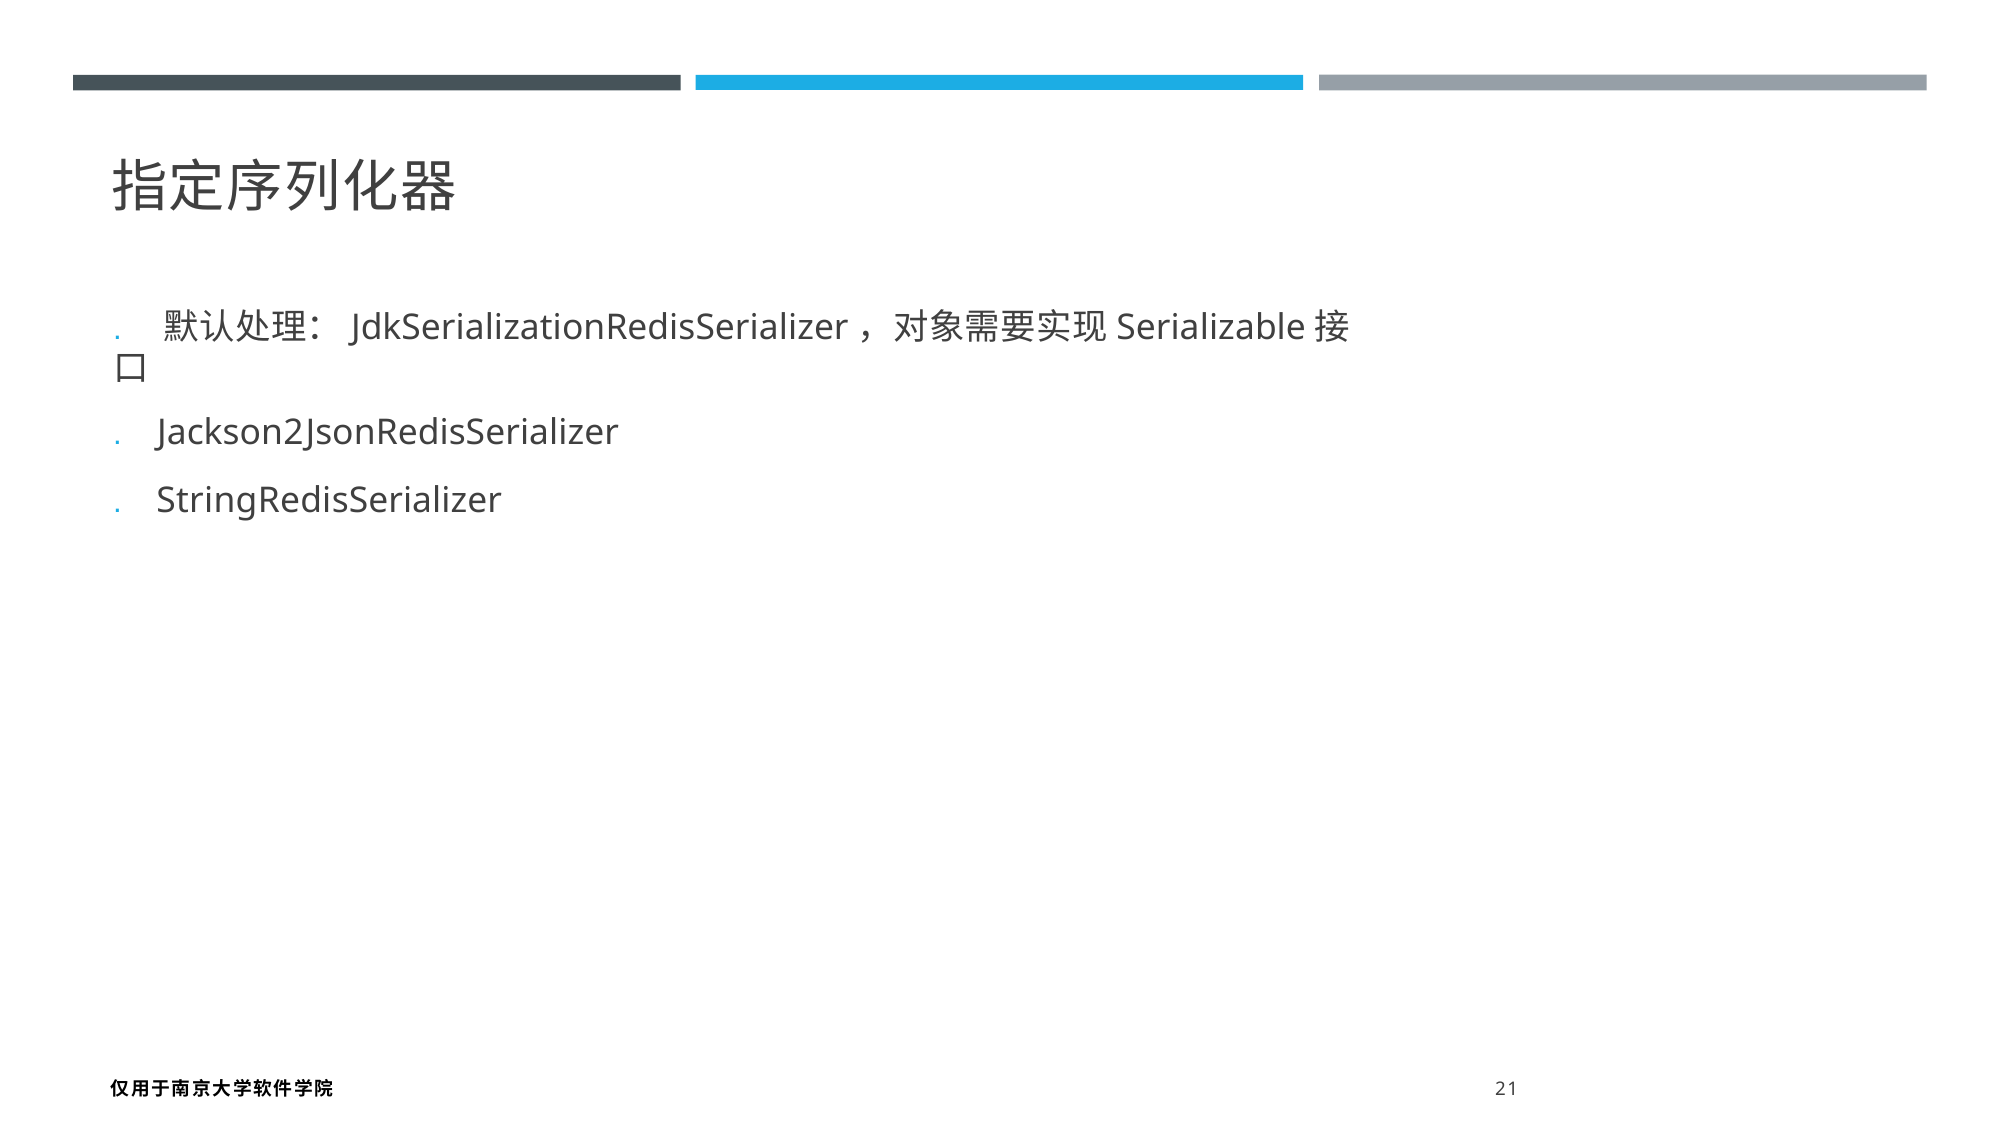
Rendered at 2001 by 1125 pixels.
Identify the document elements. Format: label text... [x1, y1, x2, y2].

text_box . 默认处理：JdkSerializationRedisSerializer，对象需要实现Serializable接口 . Jackson2JsonRedisSerializer . StringRedisSerializer [111, 303, 1355, 481]
text_box [1319, 74, 1927, 91]
text_box [73, 74, 681, 91]
text_box 指定序列化器 [109, 147, 462, 220]
text_box 仅用于南京大学软件学院 21 [108, 1072, 1892, 1101]
text_box [695, 74, 1304, 90]
